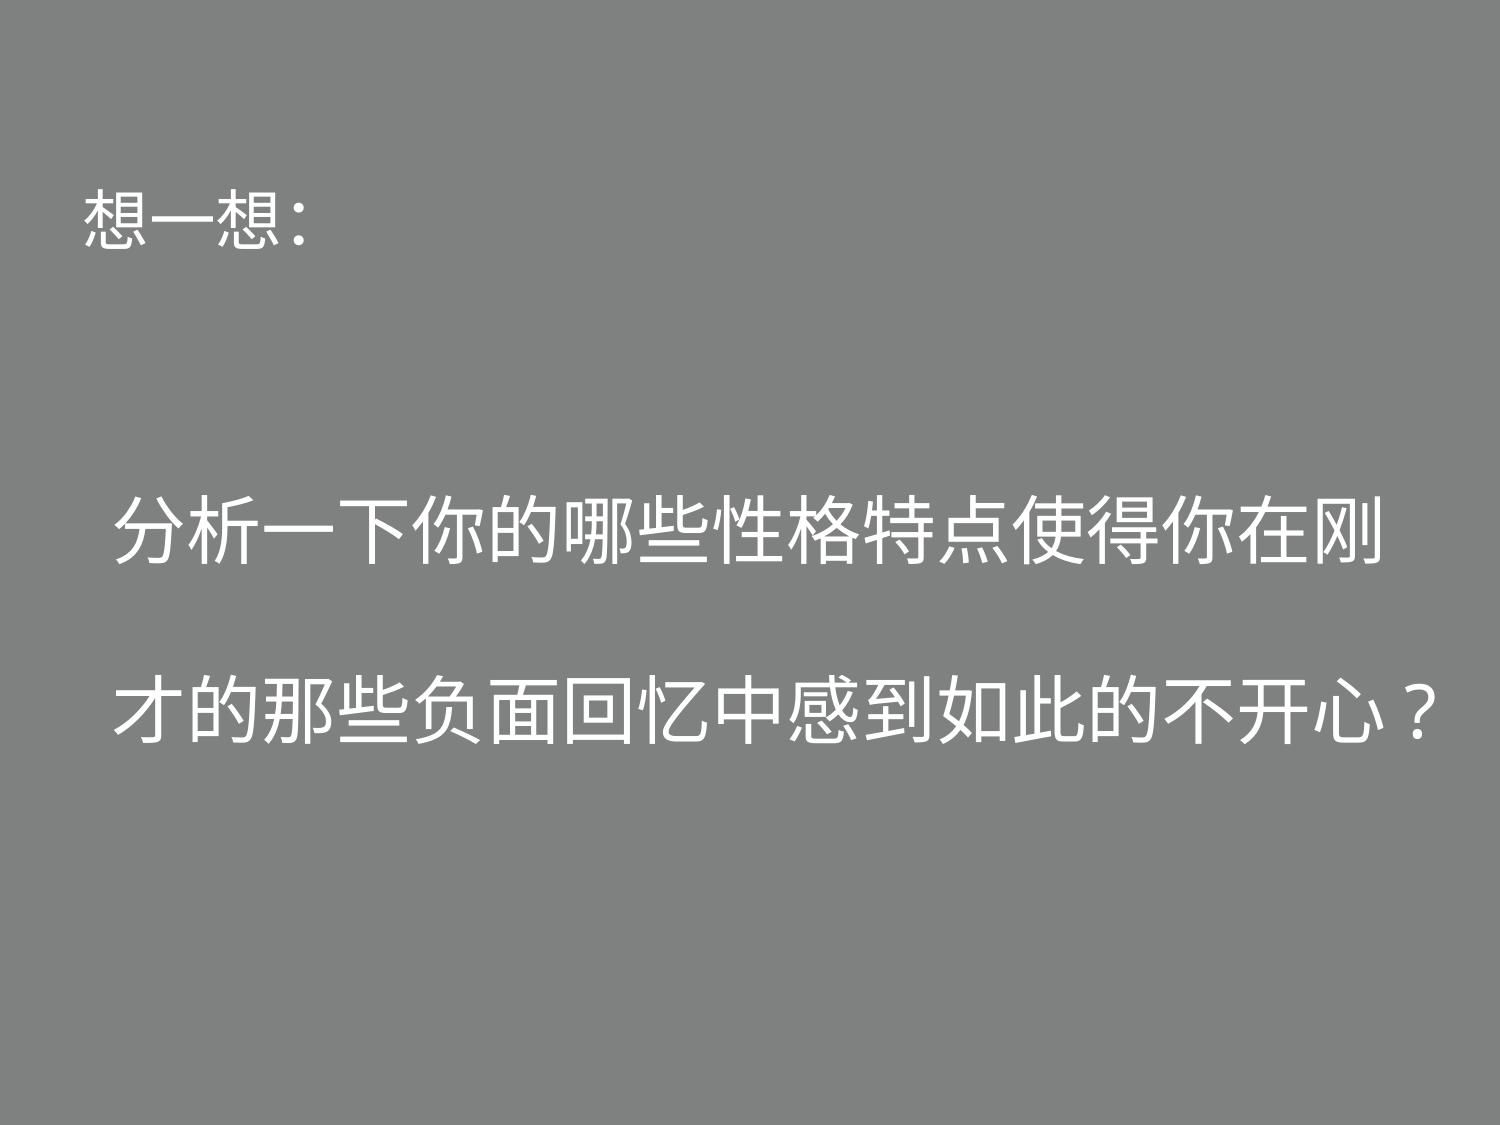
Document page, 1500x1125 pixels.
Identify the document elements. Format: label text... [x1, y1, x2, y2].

text_box 想一想： [67, 91, 365, 267]
text_box 分析一下你的哪些性格特点使得你在刚才的那些负面回忆中感到如此的不开心? [96, 385, 1448, 761]
